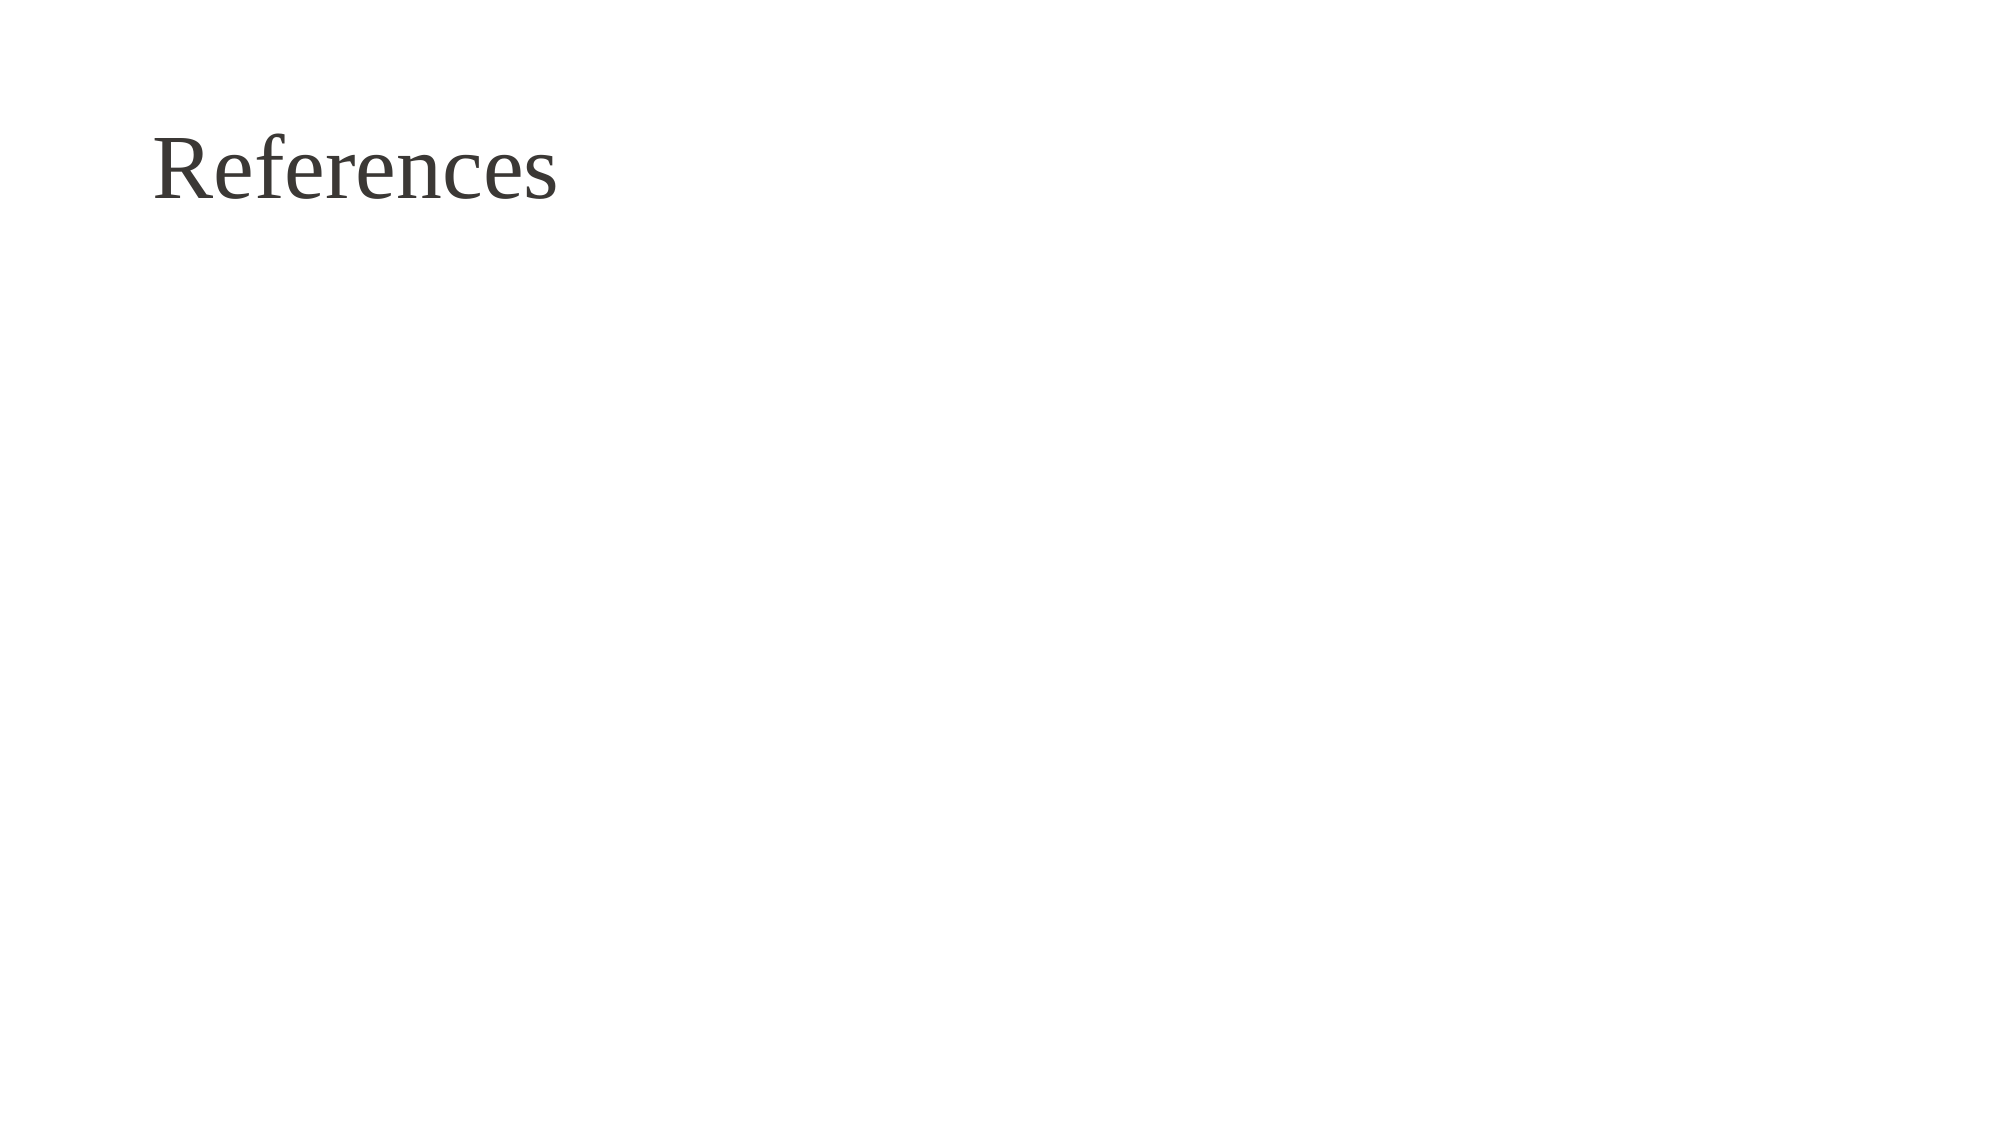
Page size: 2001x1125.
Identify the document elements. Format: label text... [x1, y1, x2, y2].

title References [137, 59, 1863, 278]
